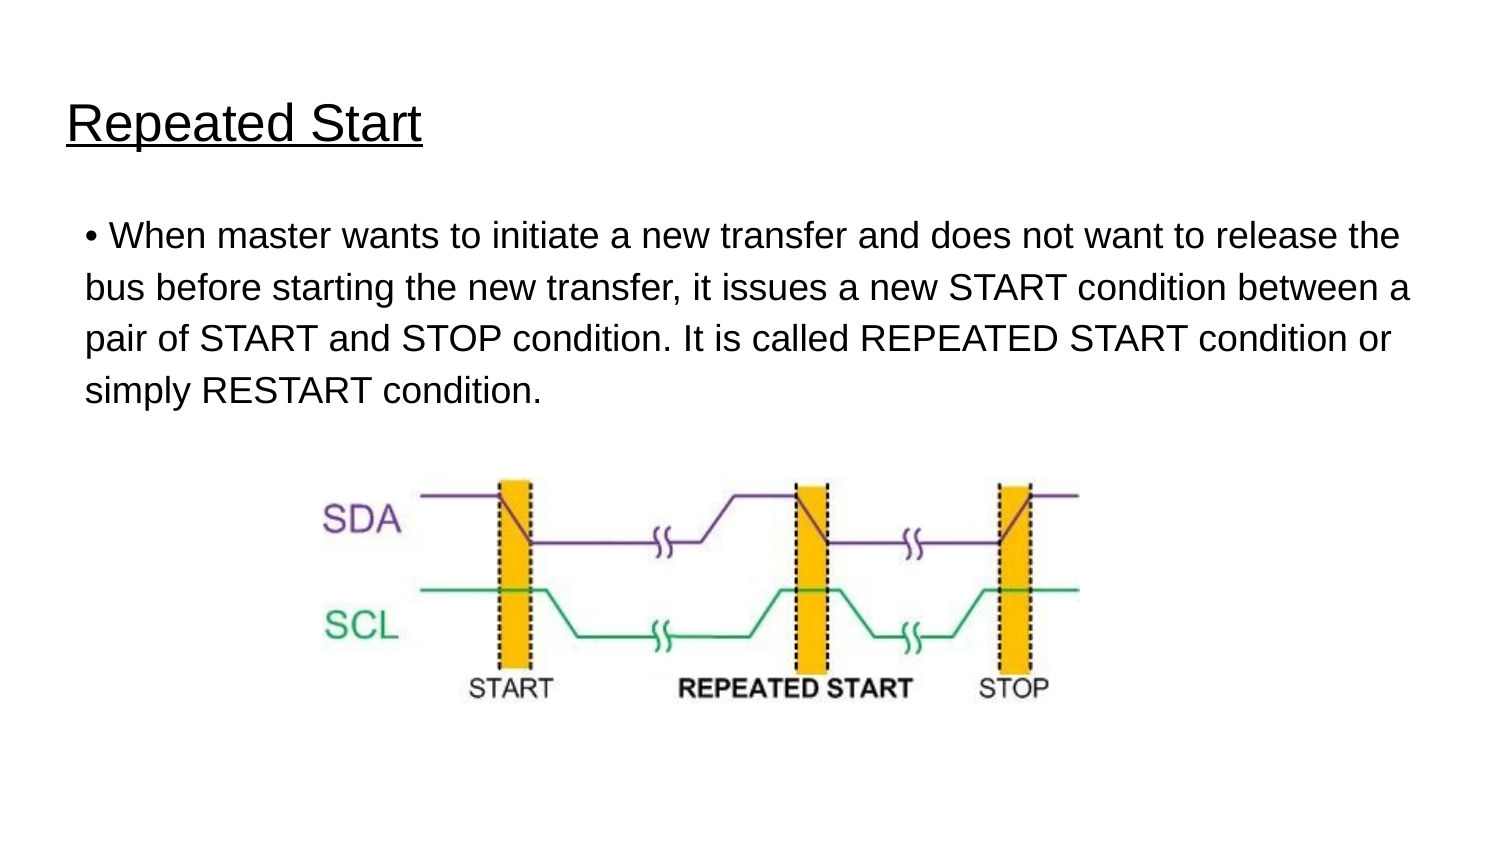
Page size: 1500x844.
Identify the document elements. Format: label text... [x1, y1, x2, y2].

title Repeated Start [51, 72, 1449, 167]
list • When master wants to initiate a new transfer and does not want to release the bus before starting the new transfer, it issues a new START condition between a pair of START and STOP condition. It is called REPEATED START condition or simply RESTART condition. [51, 189, 1449, 750]
picture [322, 477, 1080, 708]
